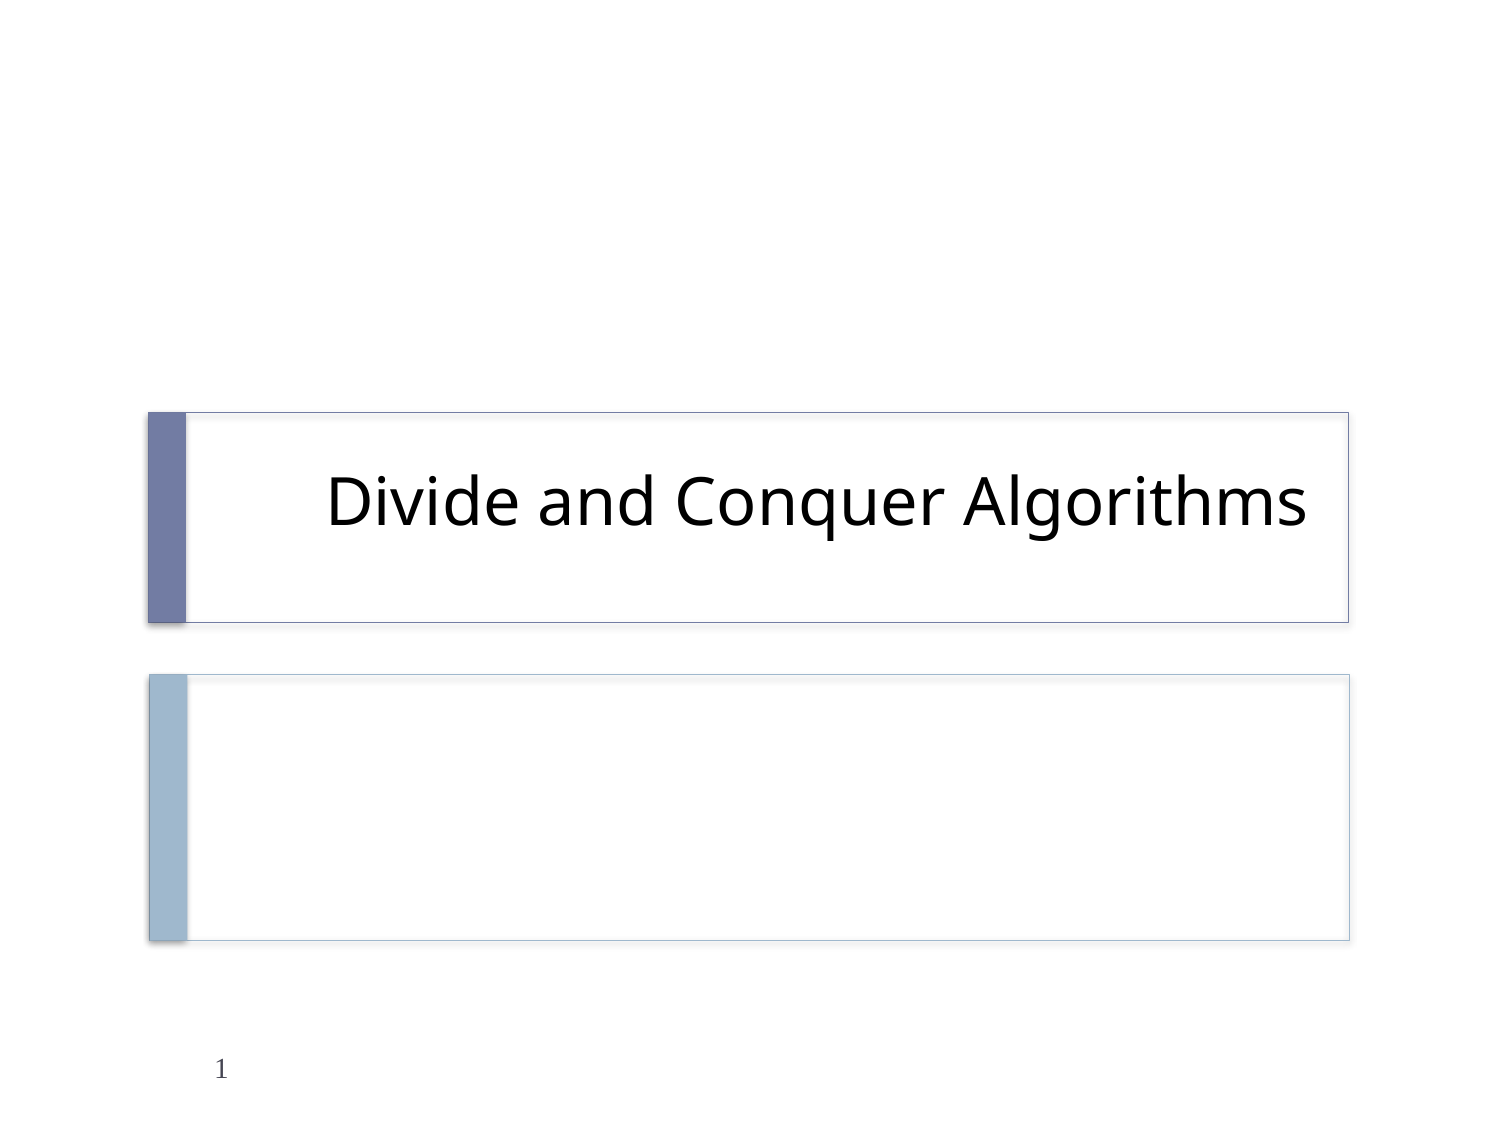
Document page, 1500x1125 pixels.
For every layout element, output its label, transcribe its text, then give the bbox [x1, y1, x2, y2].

title Divide and Conquer Algorithms [200, 451, 1325, 614]
slide_number 1 [199, 1042, 400, 1103]
